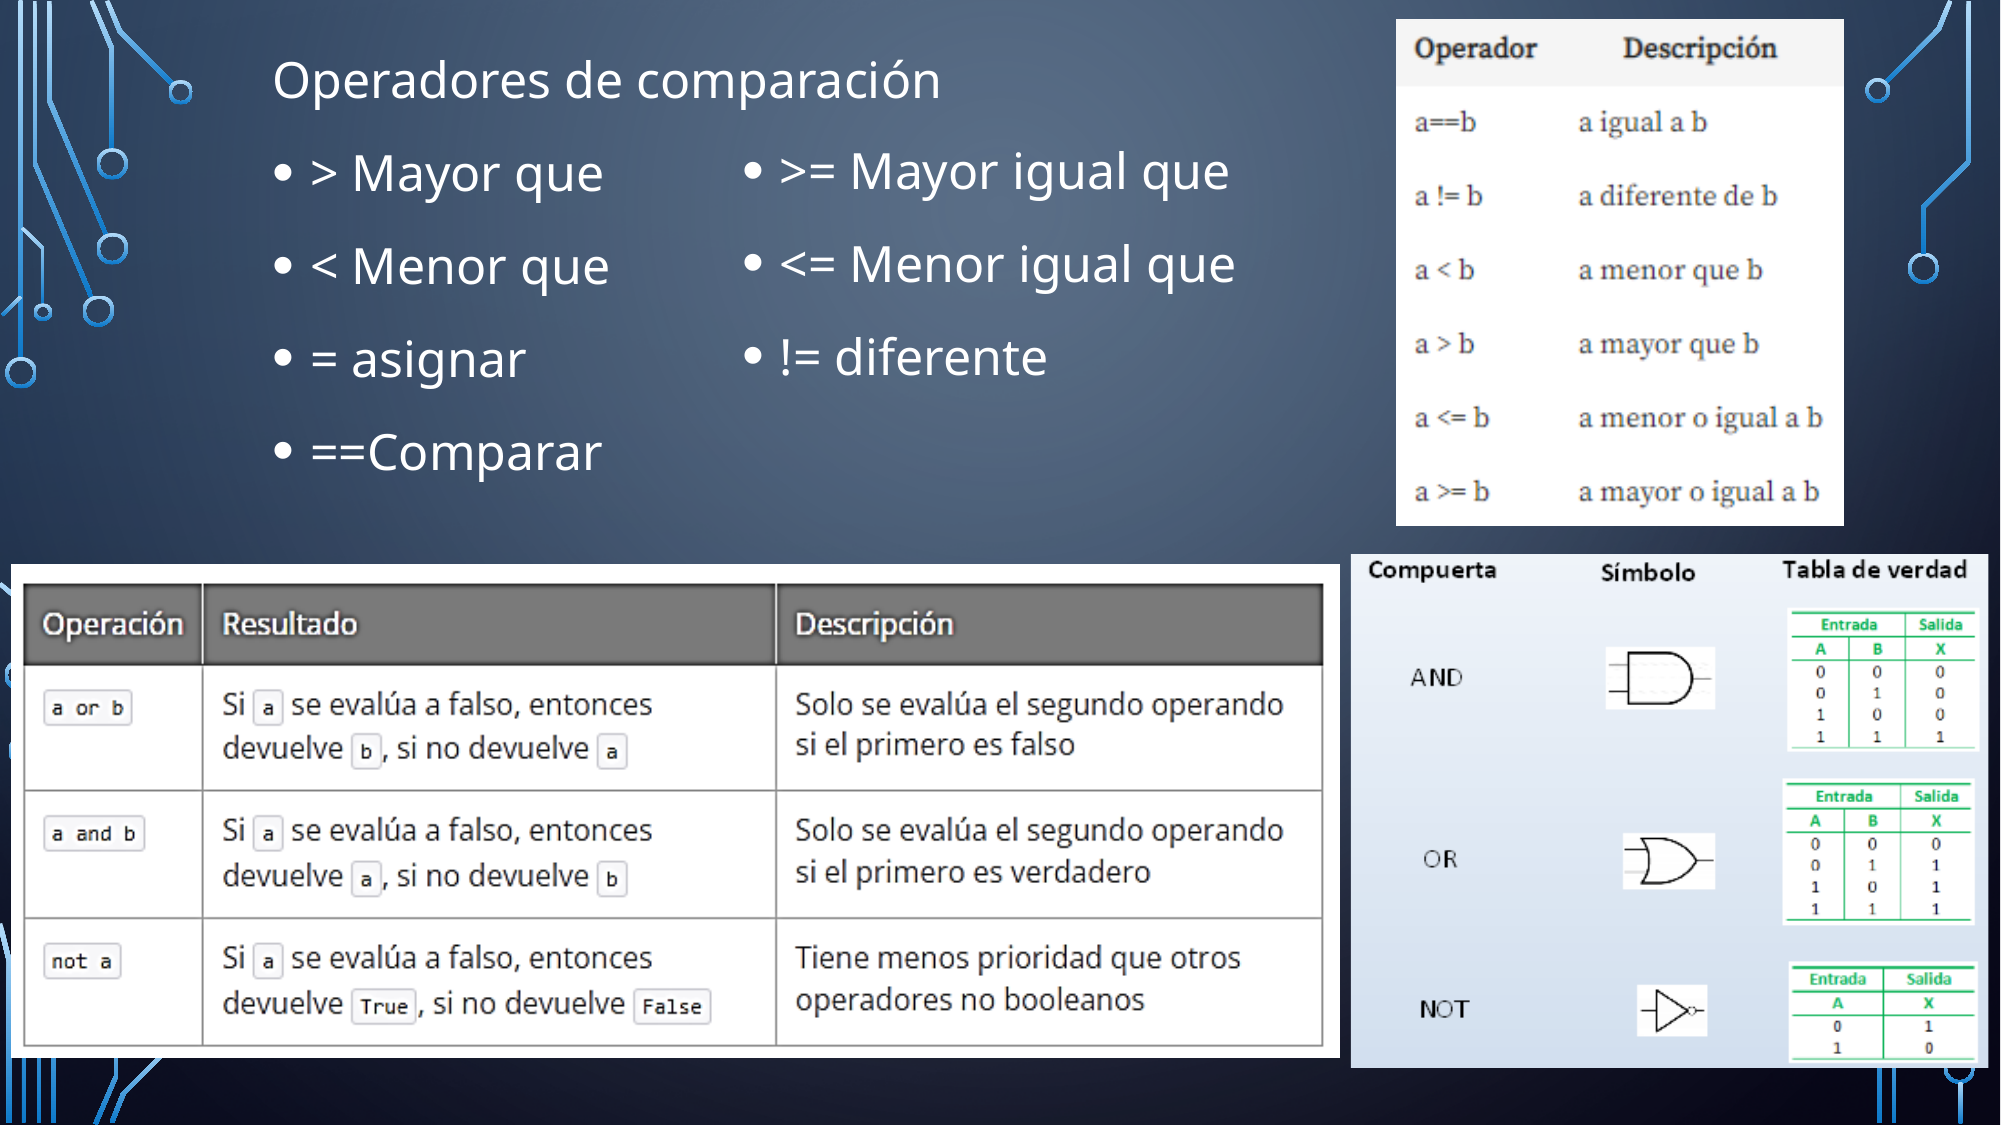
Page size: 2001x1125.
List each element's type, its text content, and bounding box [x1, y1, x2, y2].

text_box >= Mayor igual que <= Menor igual que != diferente [727, 120, 1328, 526]
list Operadores de comparación > Mayor que < Menor que = asignar ==Comparar [257, 29, 973, 561]
picture [1350, 553, 1989, 1068]
picture [11, 563, 1340, 1058]
picture [1396, 19, 1844, 527]
